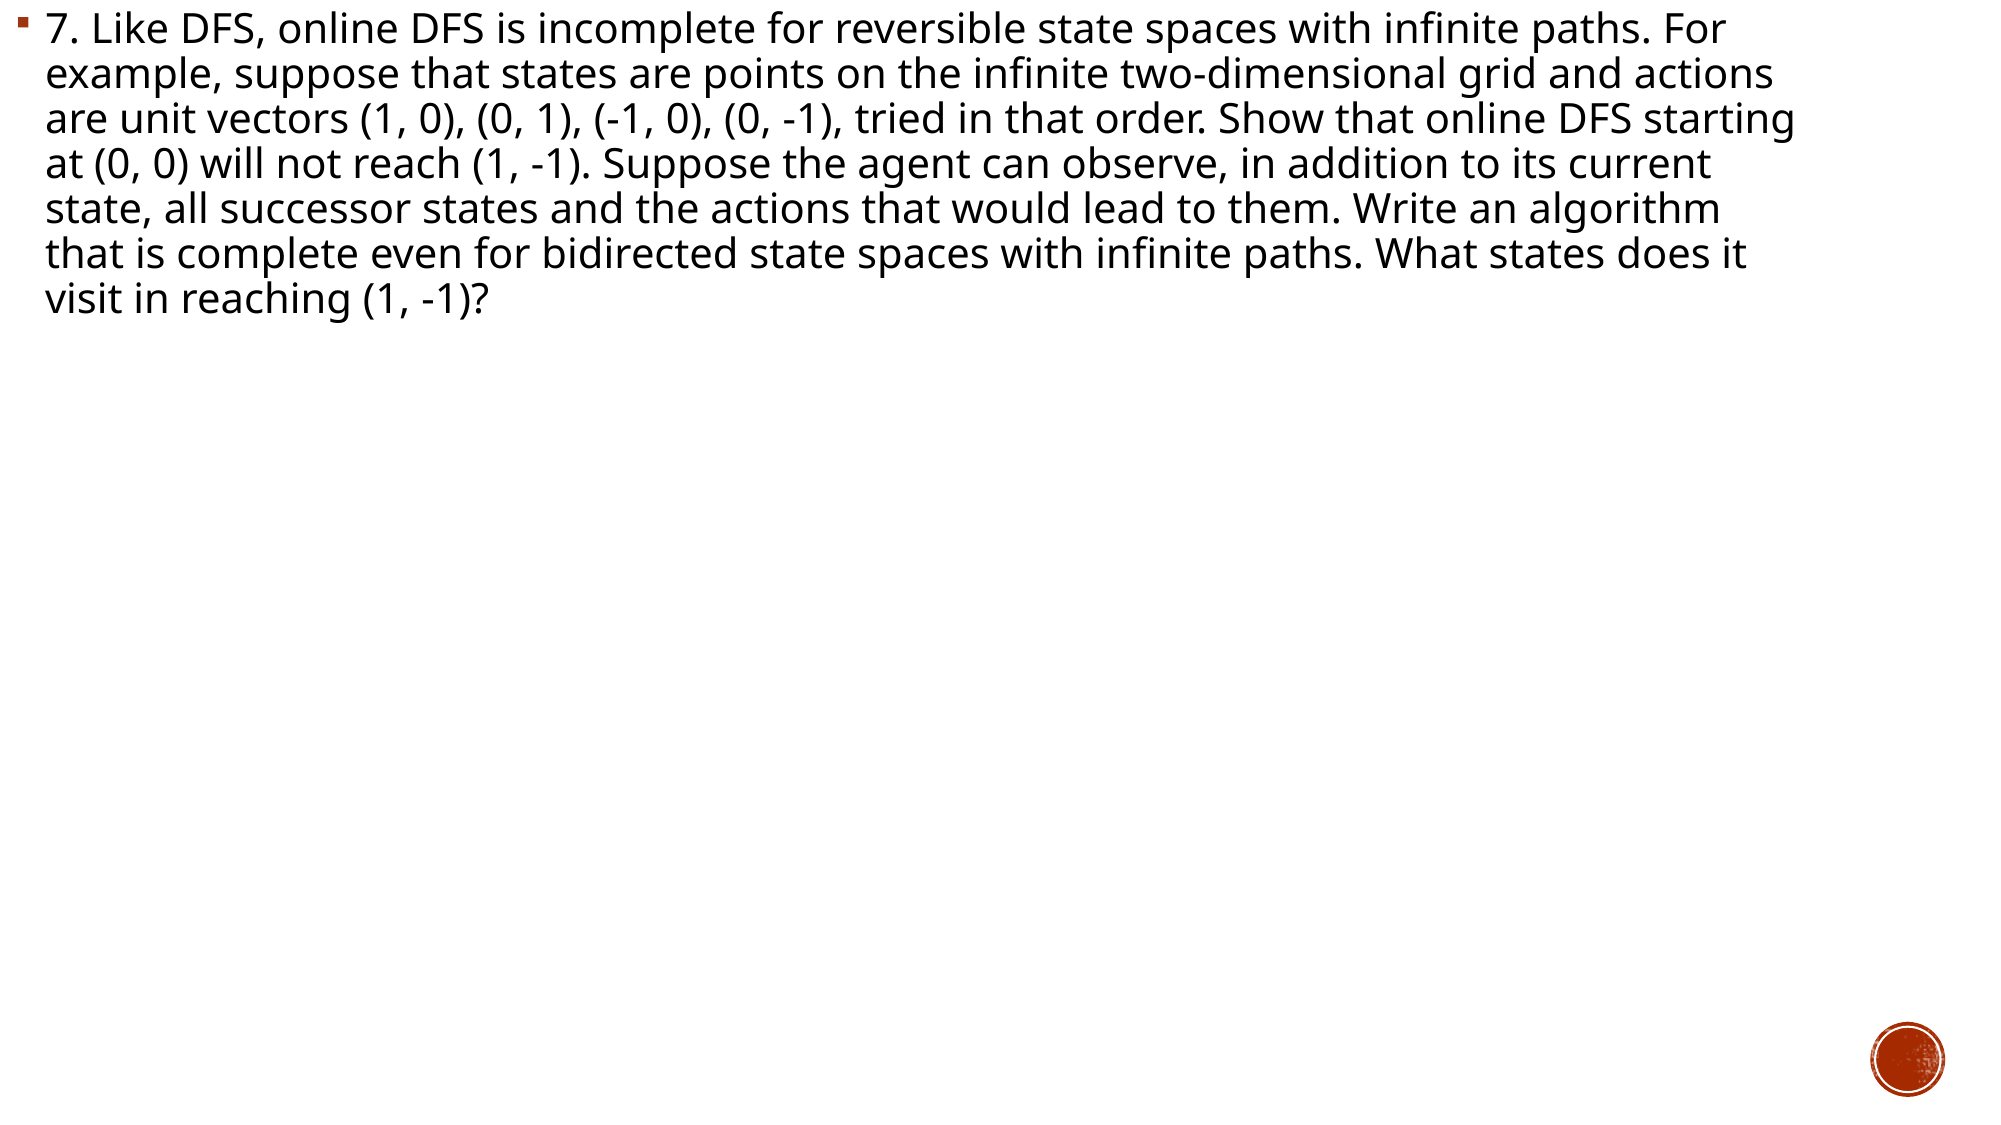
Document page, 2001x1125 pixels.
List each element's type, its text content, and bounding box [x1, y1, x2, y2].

list 7. Like DFS, online DFS is incomplete for reversible state spaces with infinite paths. For example, suppose that states are points on the infinite two-dimensional grid and actions are unit vectors (1, 0), (0, 1), (-1, 0), (0, -1), tried in that order. Show that online DFS starting at (0, 0) will not reach (1, -1). Suppose the agent can observe, in addition to its current state, all successor states and the actions that would lead to them. Write an algorithm that is complete even for bidirected state spaces with infinite paths. What states does it visit in reaching (1, -1)? [0, 0, 1826, 1013]
